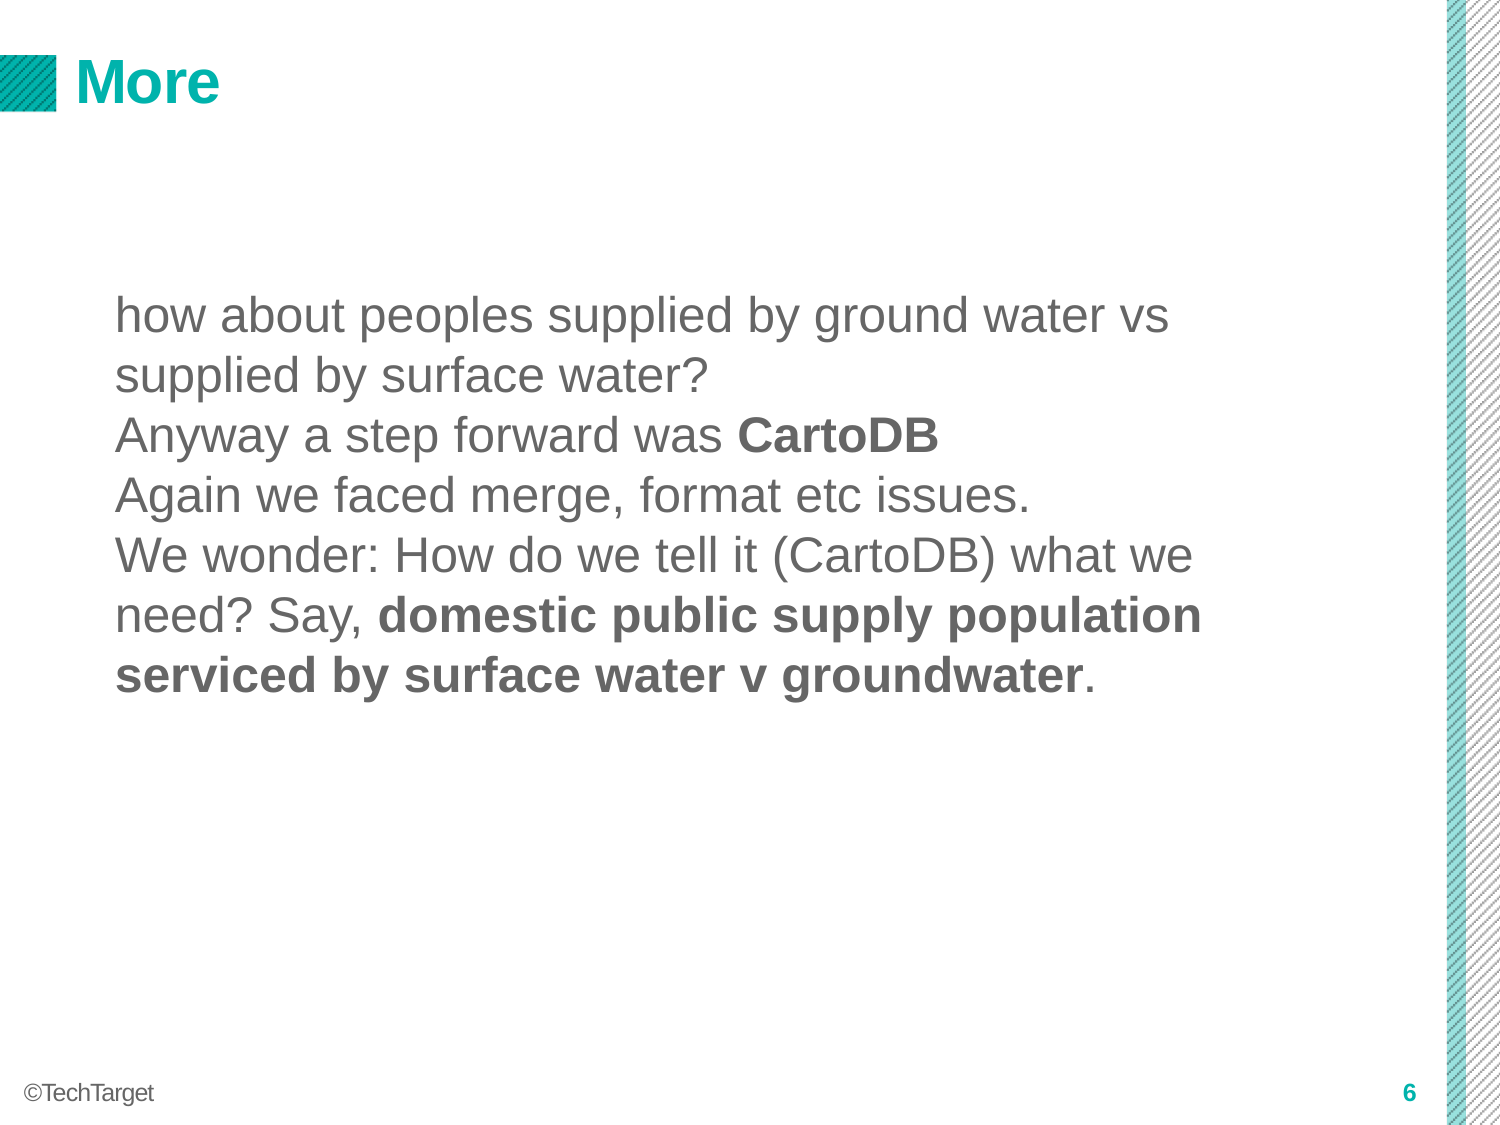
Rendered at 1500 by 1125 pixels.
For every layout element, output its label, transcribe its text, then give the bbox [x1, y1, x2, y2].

list [75, 239, 1392, 1013]
text_box how about peoples supplied by ground water vs supplied by surface water? Anyway a step forward was CartoDB Again we faced merge, format etc issues. We wonder: How do we tell it (CartoDB) what we need? Say, domestic public supply population serviced by surface water v groundwater. [99, 274, 1350, 710]
footer ©TechTarget [8, 1061, 1254, 1122]
picture [0, 0, 1500, 1125]
title More [75, 45, 1395, 210]
slide_number 6 [1338, 1061, 1432, 1122]
